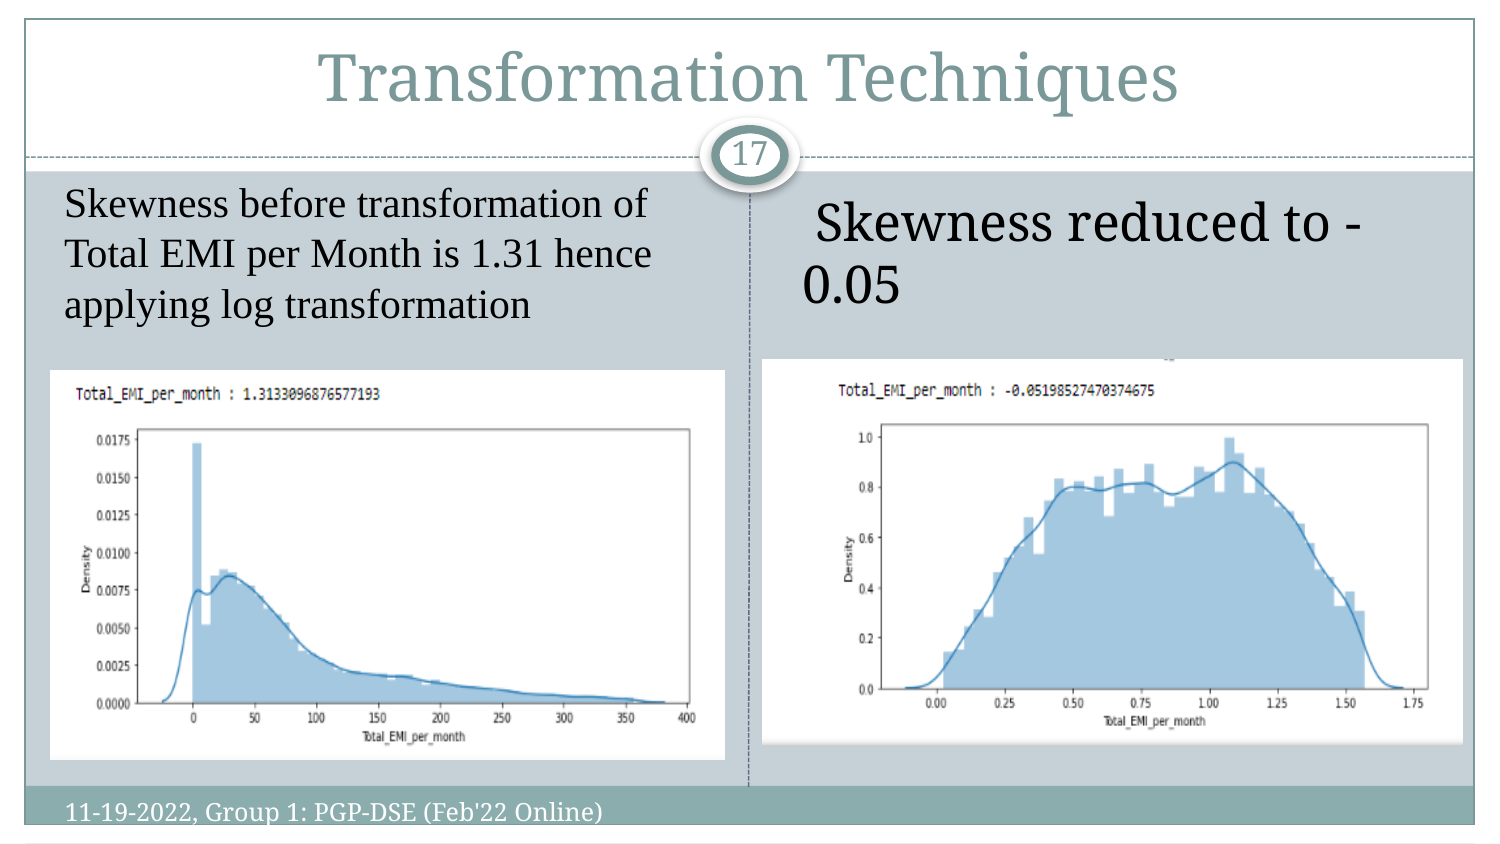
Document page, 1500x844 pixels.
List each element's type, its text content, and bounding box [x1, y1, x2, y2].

title Transformation Techniques [49, 28, 1450, 122]
list Skewness reduced to -0.05 [787, 168, 1450, 356]
picture [49, 370, 726, 760]
list Skewness before transformation of Total EMI per Month is 1.31 hence applying log transformation [49, 168, 712, 368]
footer 11-19-2022, Group 1: PGP-DSE (Feb'22 Online) [50, 788, 638, 834]
slide_number 17 [712, 127, 788, 183]
picture [762, 359, 1463, 747]
